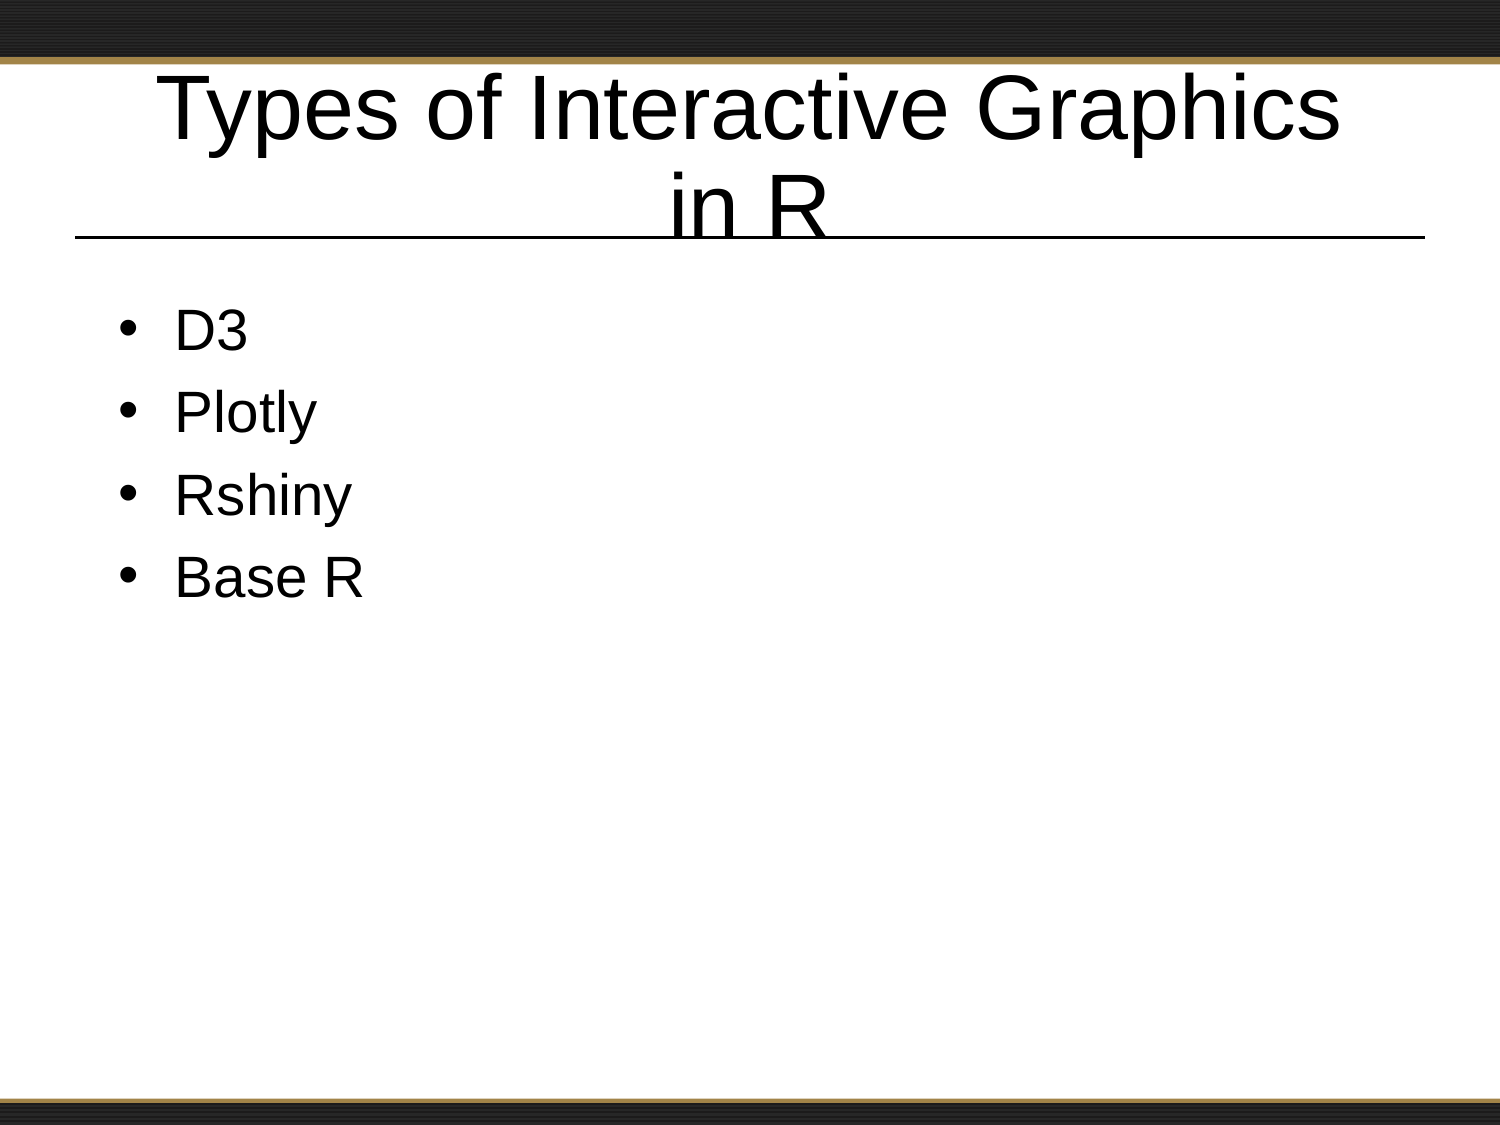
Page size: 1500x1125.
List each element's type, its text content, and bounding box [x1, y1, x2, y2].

picture [0, 1103, 1500, 1125]
picture [0, 0, 1500, 57]
list D3 Plotly Rshiny Base R [103, 284, 1397, 999]
title Types of Interactive Graphics in R [103, 50, 1397, 269]
